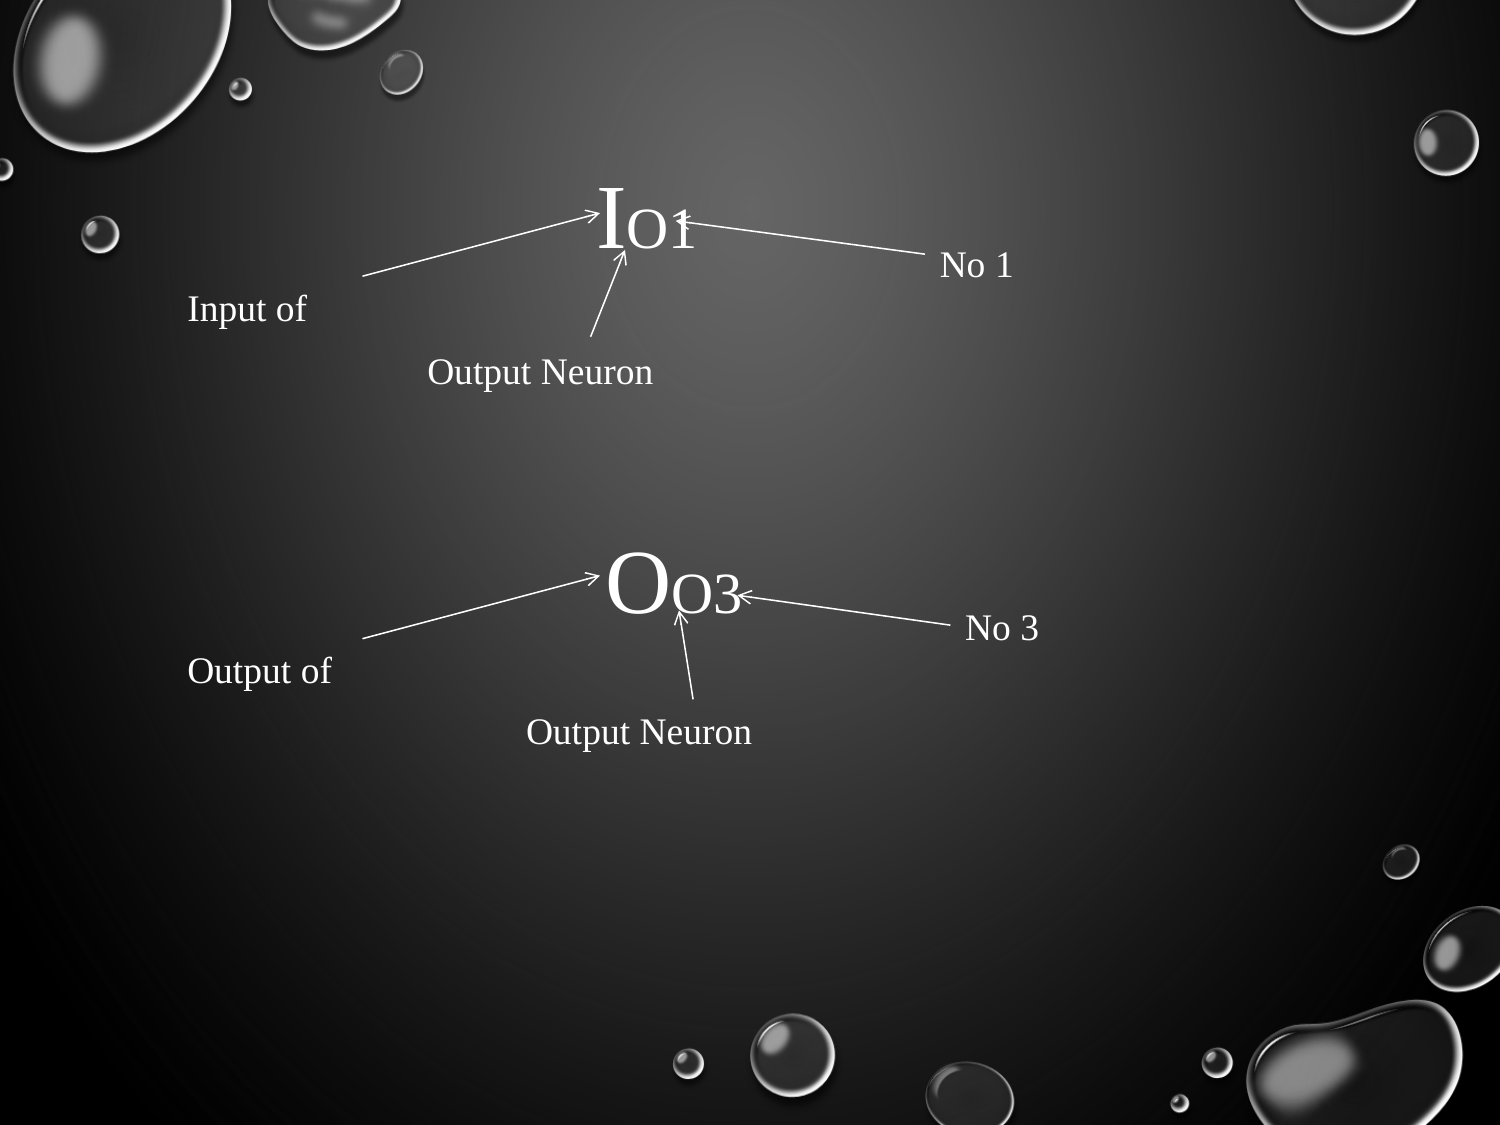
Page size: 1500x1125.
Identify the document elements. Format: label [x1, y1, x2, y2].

text_box [172, 149, 1182, 761]
picture [0, 0, 1500, 1125]
